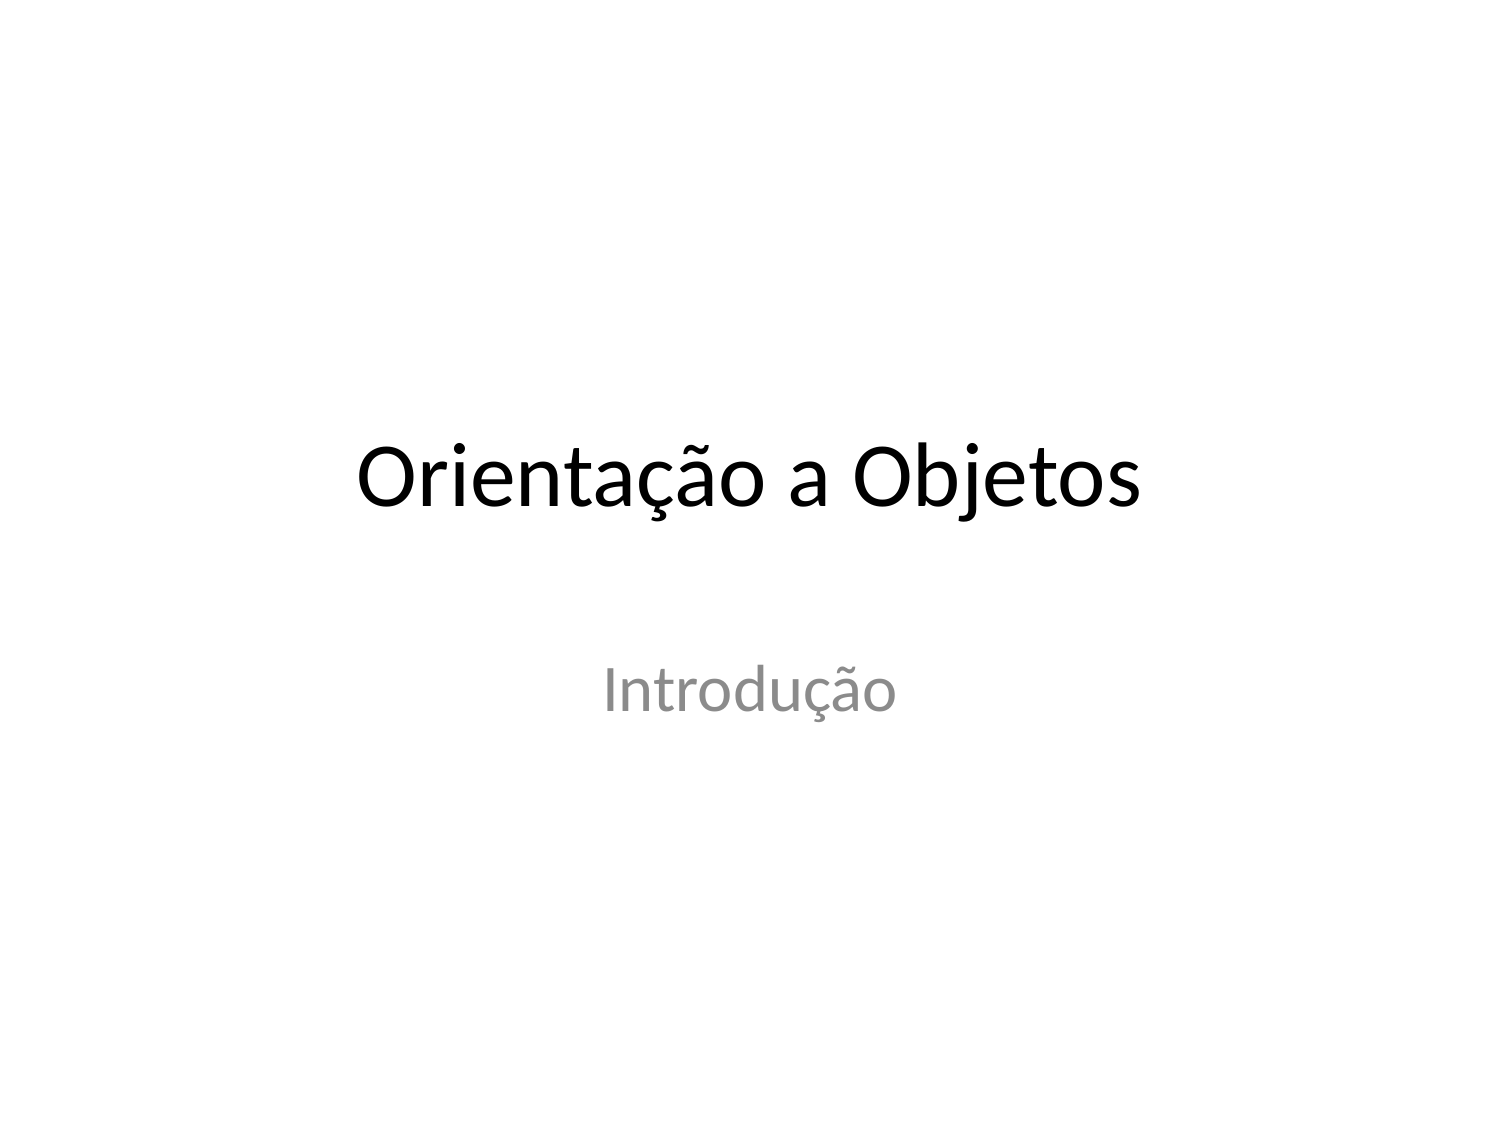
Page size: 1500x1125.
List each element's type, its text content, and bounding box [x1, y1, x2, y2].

title Orientação a Objetos [112, 349, 1388, 591]
subtitle Introdução [225, 637, 1275, 925]
